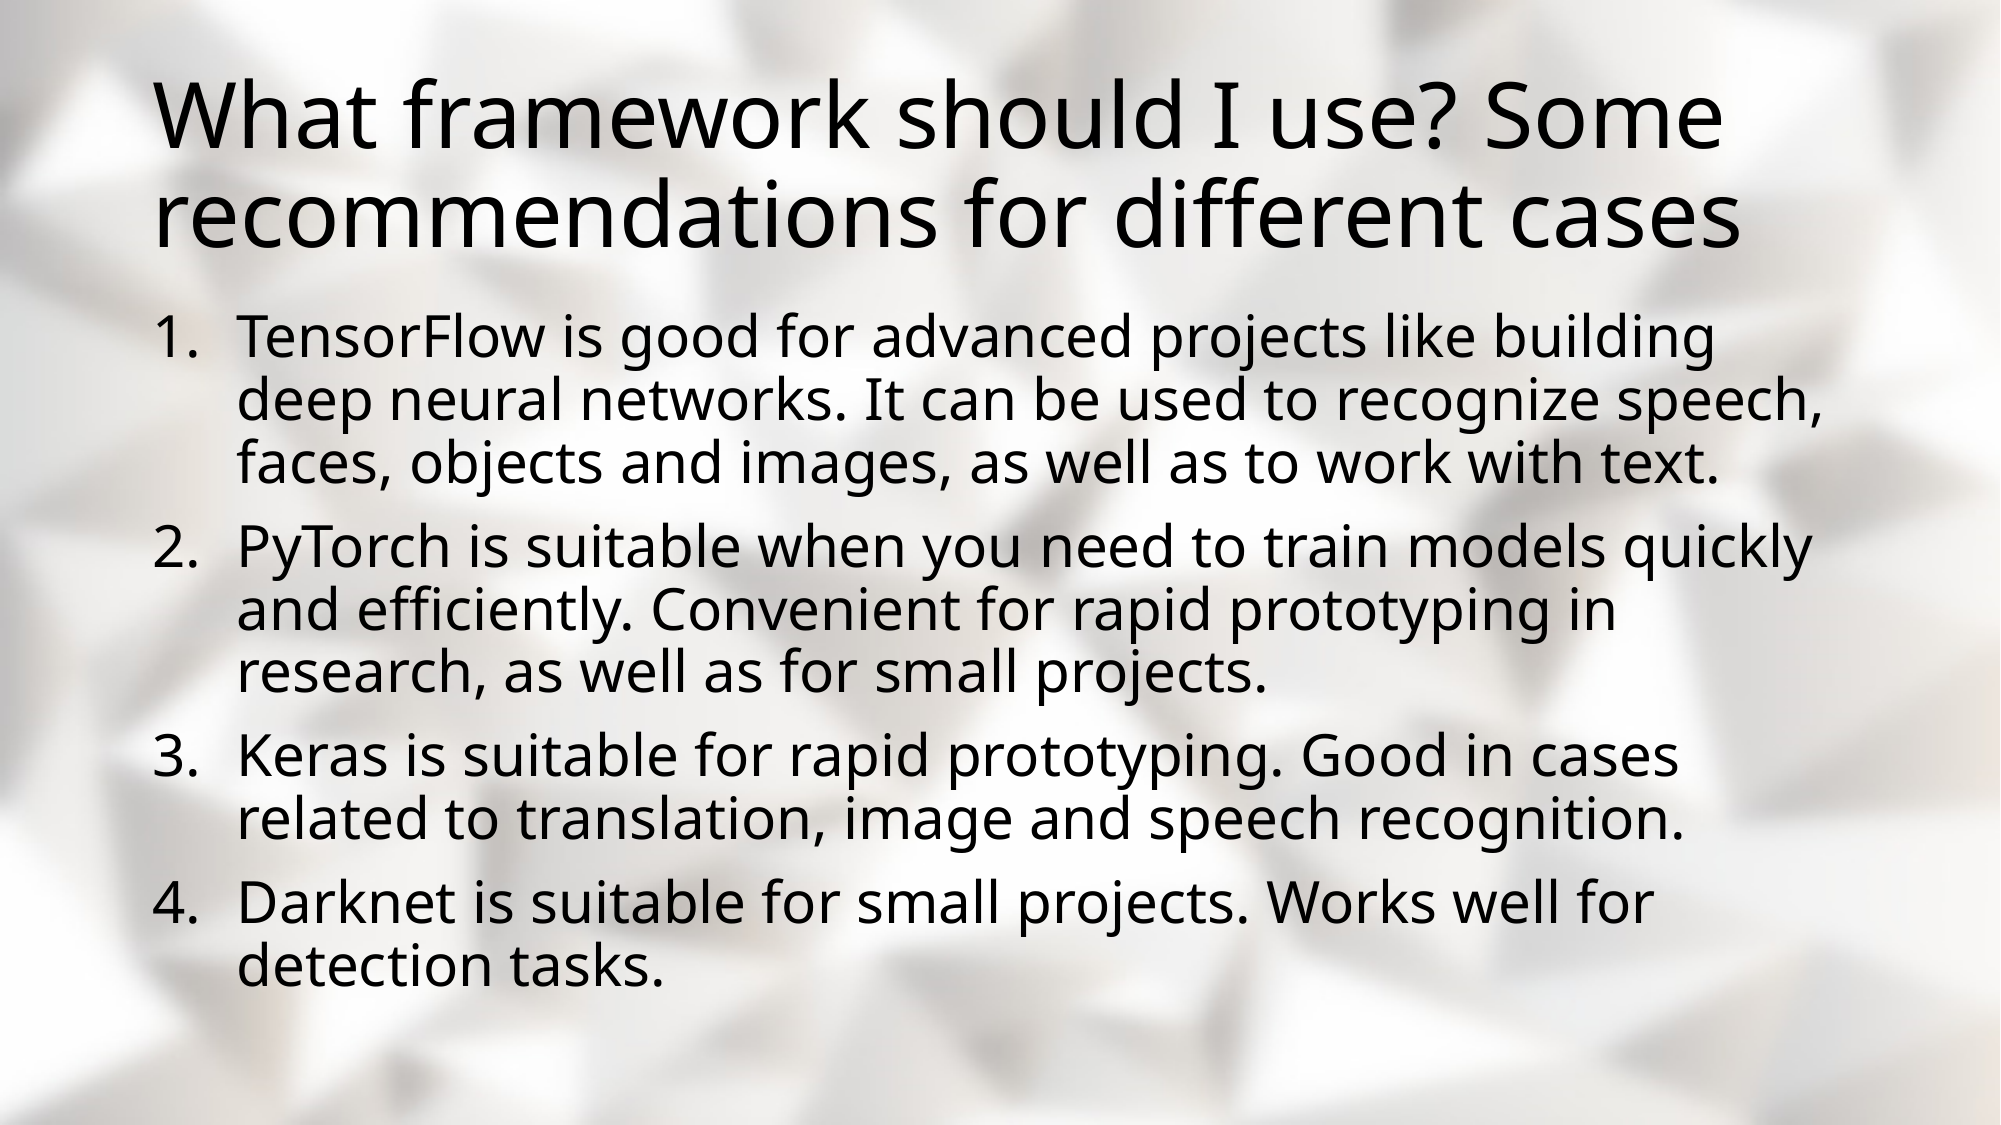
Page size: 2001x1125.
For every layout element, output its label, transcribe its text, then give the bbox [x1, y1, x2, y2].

list TensorFlow is good for advanced projects like building deep neural networks. It can be used to recognize speech, faces, objects and images, as well as to work with text. PyTorch is suitable when you need to train models quickly and efficiently. Convenient for rapid prototyping in research, as well as for small projects. Keras is suitable for rapid prototyping. Good in cases related to translation, image and speech recognition. Darknet is suitable for small projects. Works well for detection tasks. [137, 299, 1863, 1014]
title What framework should I use? Some recommendations for different cases [137, 59, 1958, 278]
picture [0, 0, 2001, 1125]
